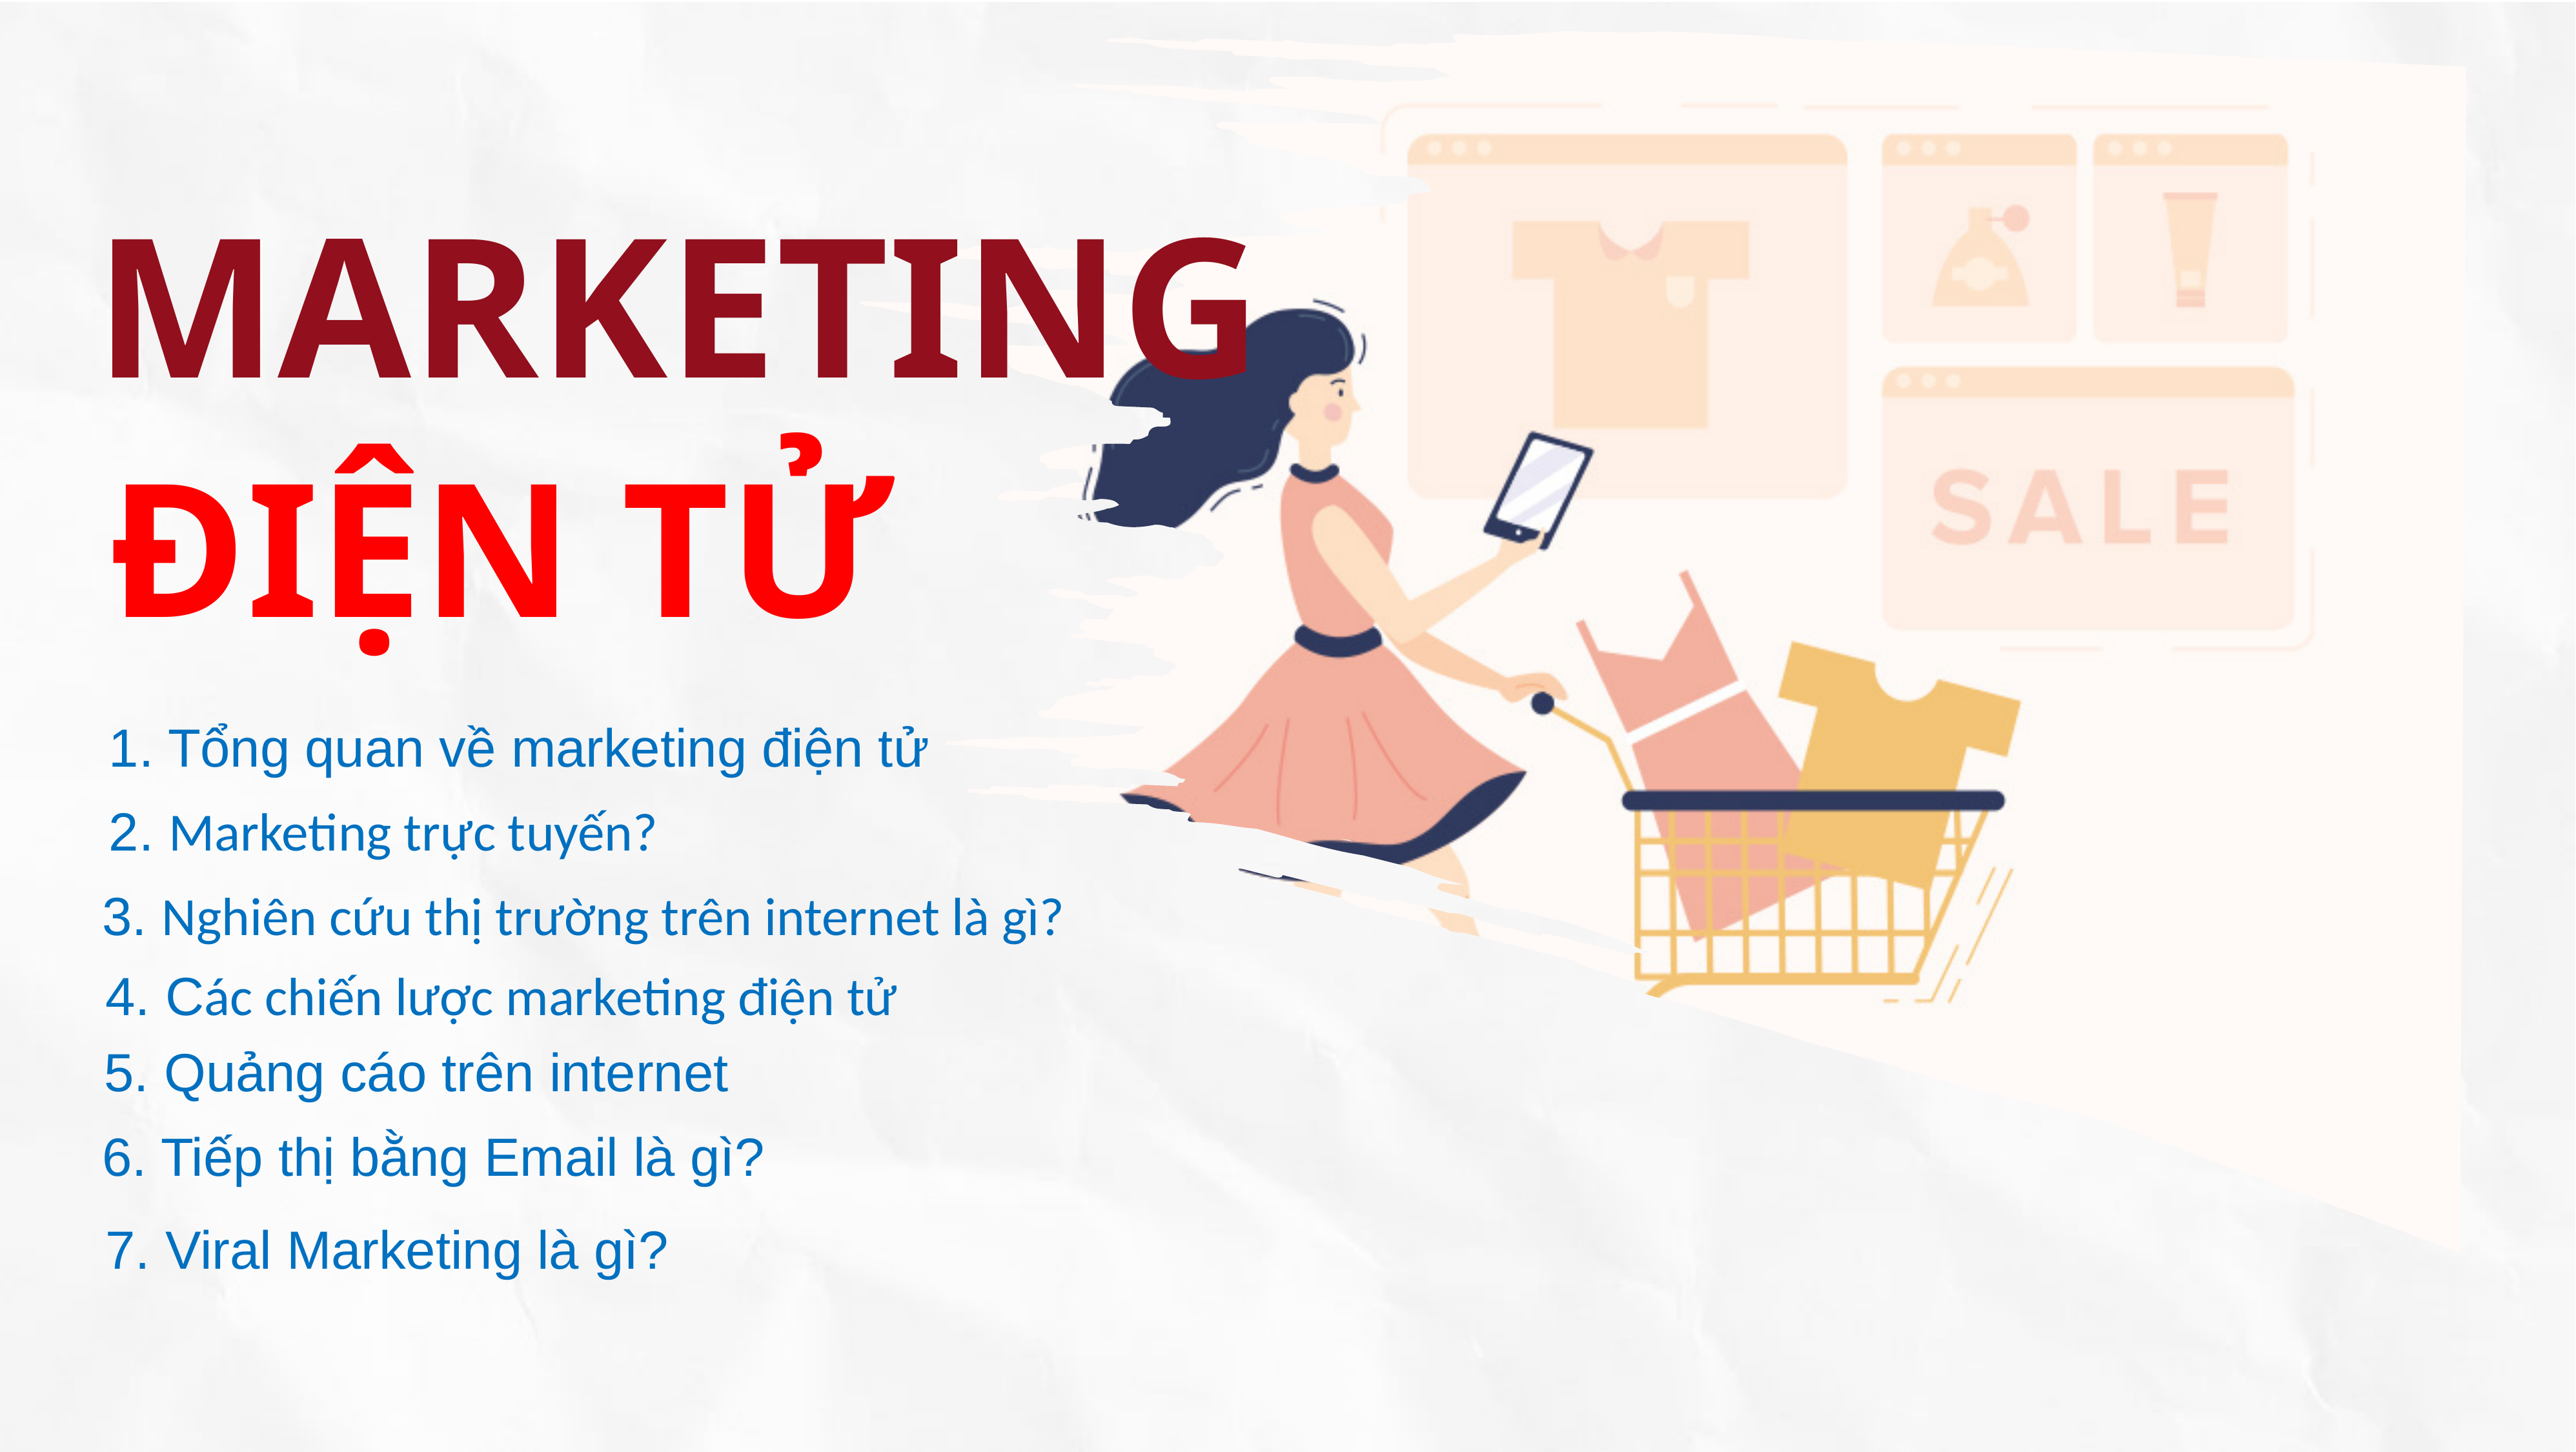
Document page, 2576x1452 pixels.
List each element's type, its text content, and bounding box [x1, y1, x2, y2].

text_box 7. Viral Marketing là gì? [82, 1204, 1574, 1292]
text_box ĐIỆN TỬ [99, 427, 860, 659]
text_box 2. Marketing trực tuyến? [86, 785, 860, 870]
text_box 1. Tổng quan về marketing điện tử [86, 701, 860, 785]
text_box MARKETING [86, 179, 860, 421]
text_box 3. Nghiên cứu thị trường trên internet là gì? [79, 870, 860, 958]
picture [0, 2, 2575, 1452]
text_box 4. Các chiến lược marketing điện tử [82, 949, 860, 1025]
text_box 6. Tiếp thị bằng Email là gì? [79, 1111, 860, 1199]
text_box 5. Quảng cáo trên internet [81, 1025, 860, 1111]
